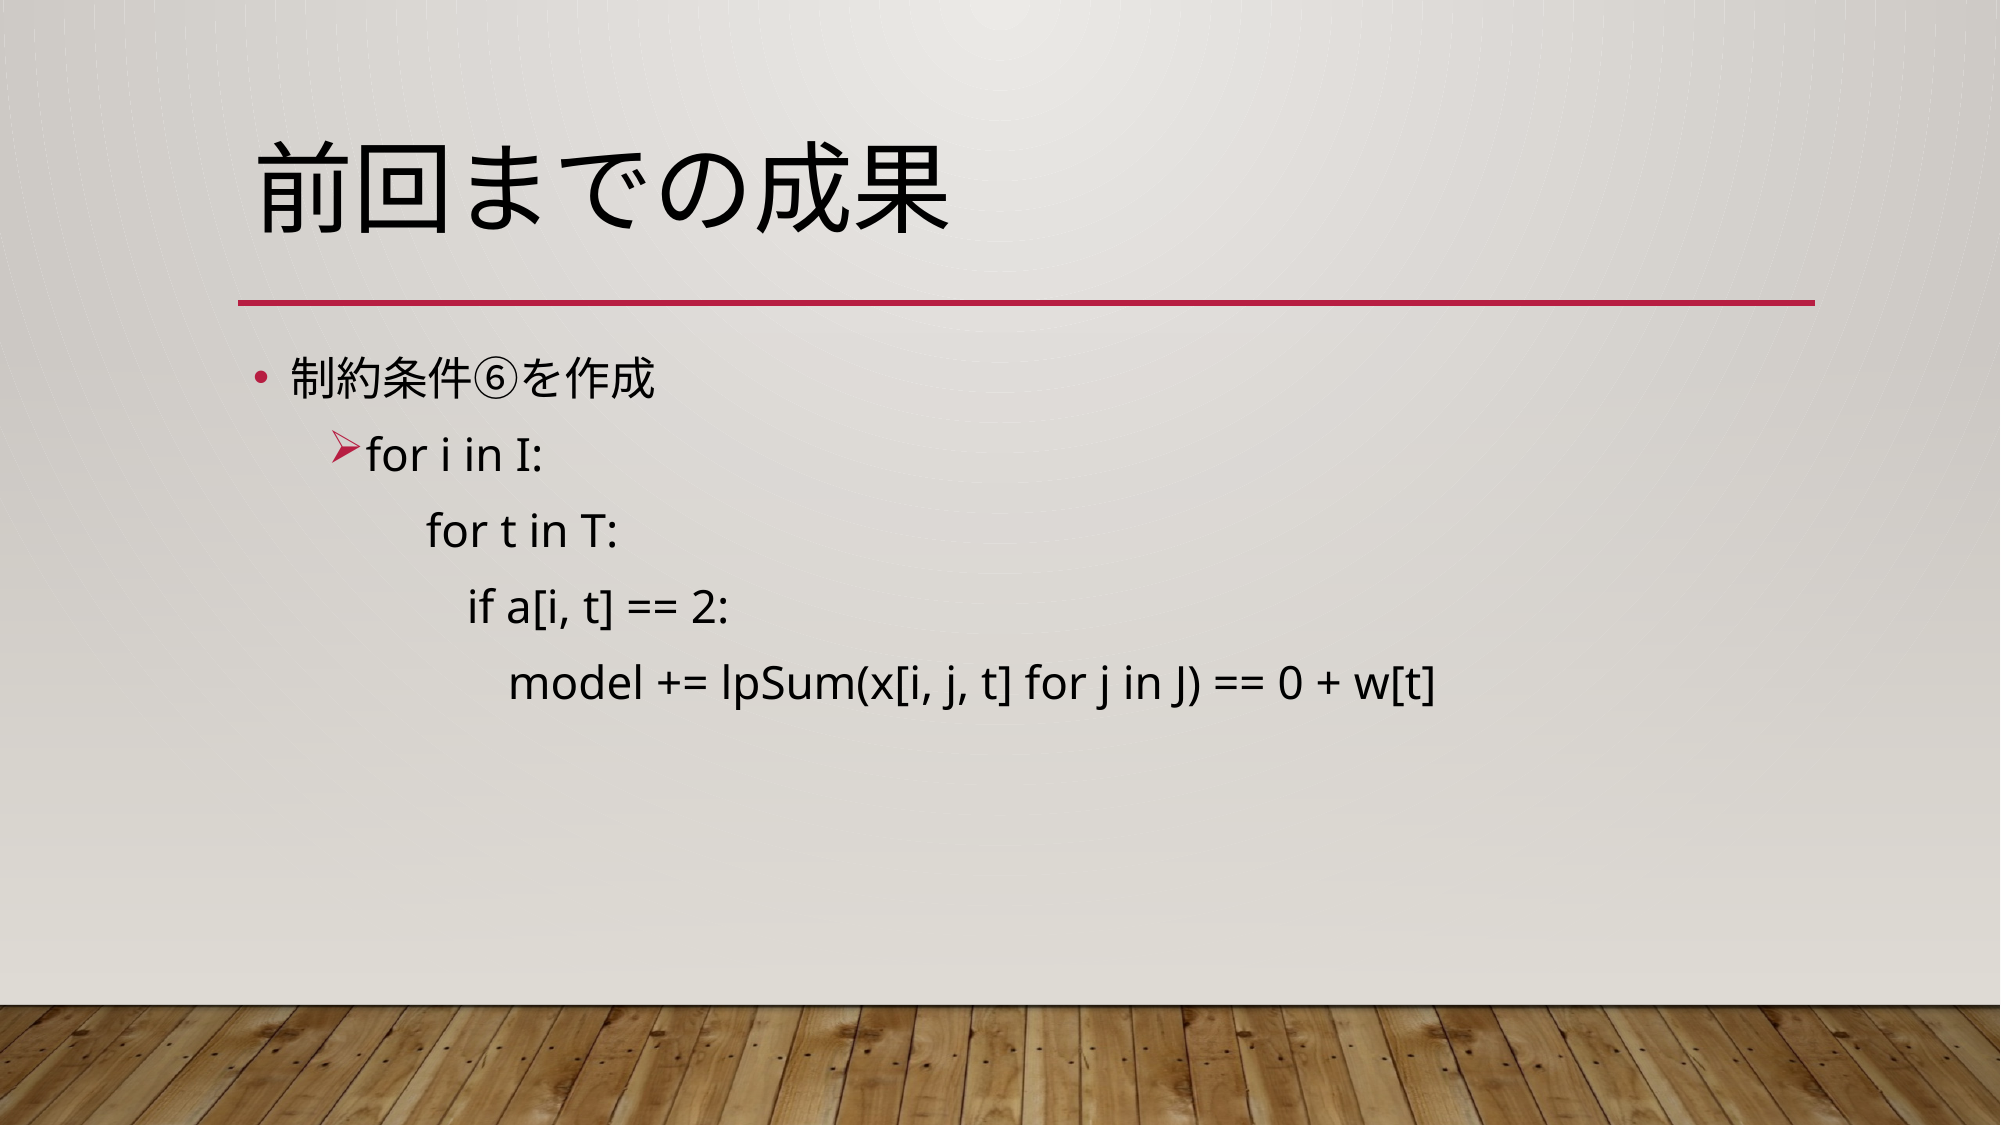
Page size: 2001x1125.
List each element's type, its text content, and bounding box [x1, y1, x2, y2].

list 制約条件⑥を作成 for i in I: for t in T: if a[i, t] == 2: model += lpSum(x[i, j, t] for j in J) == 0 + w[t] [238, 330, 1814, 897]
title 前回までの成果 [238, 131, 1814, 305]
picture [0, 1005, 2000, 1125]
